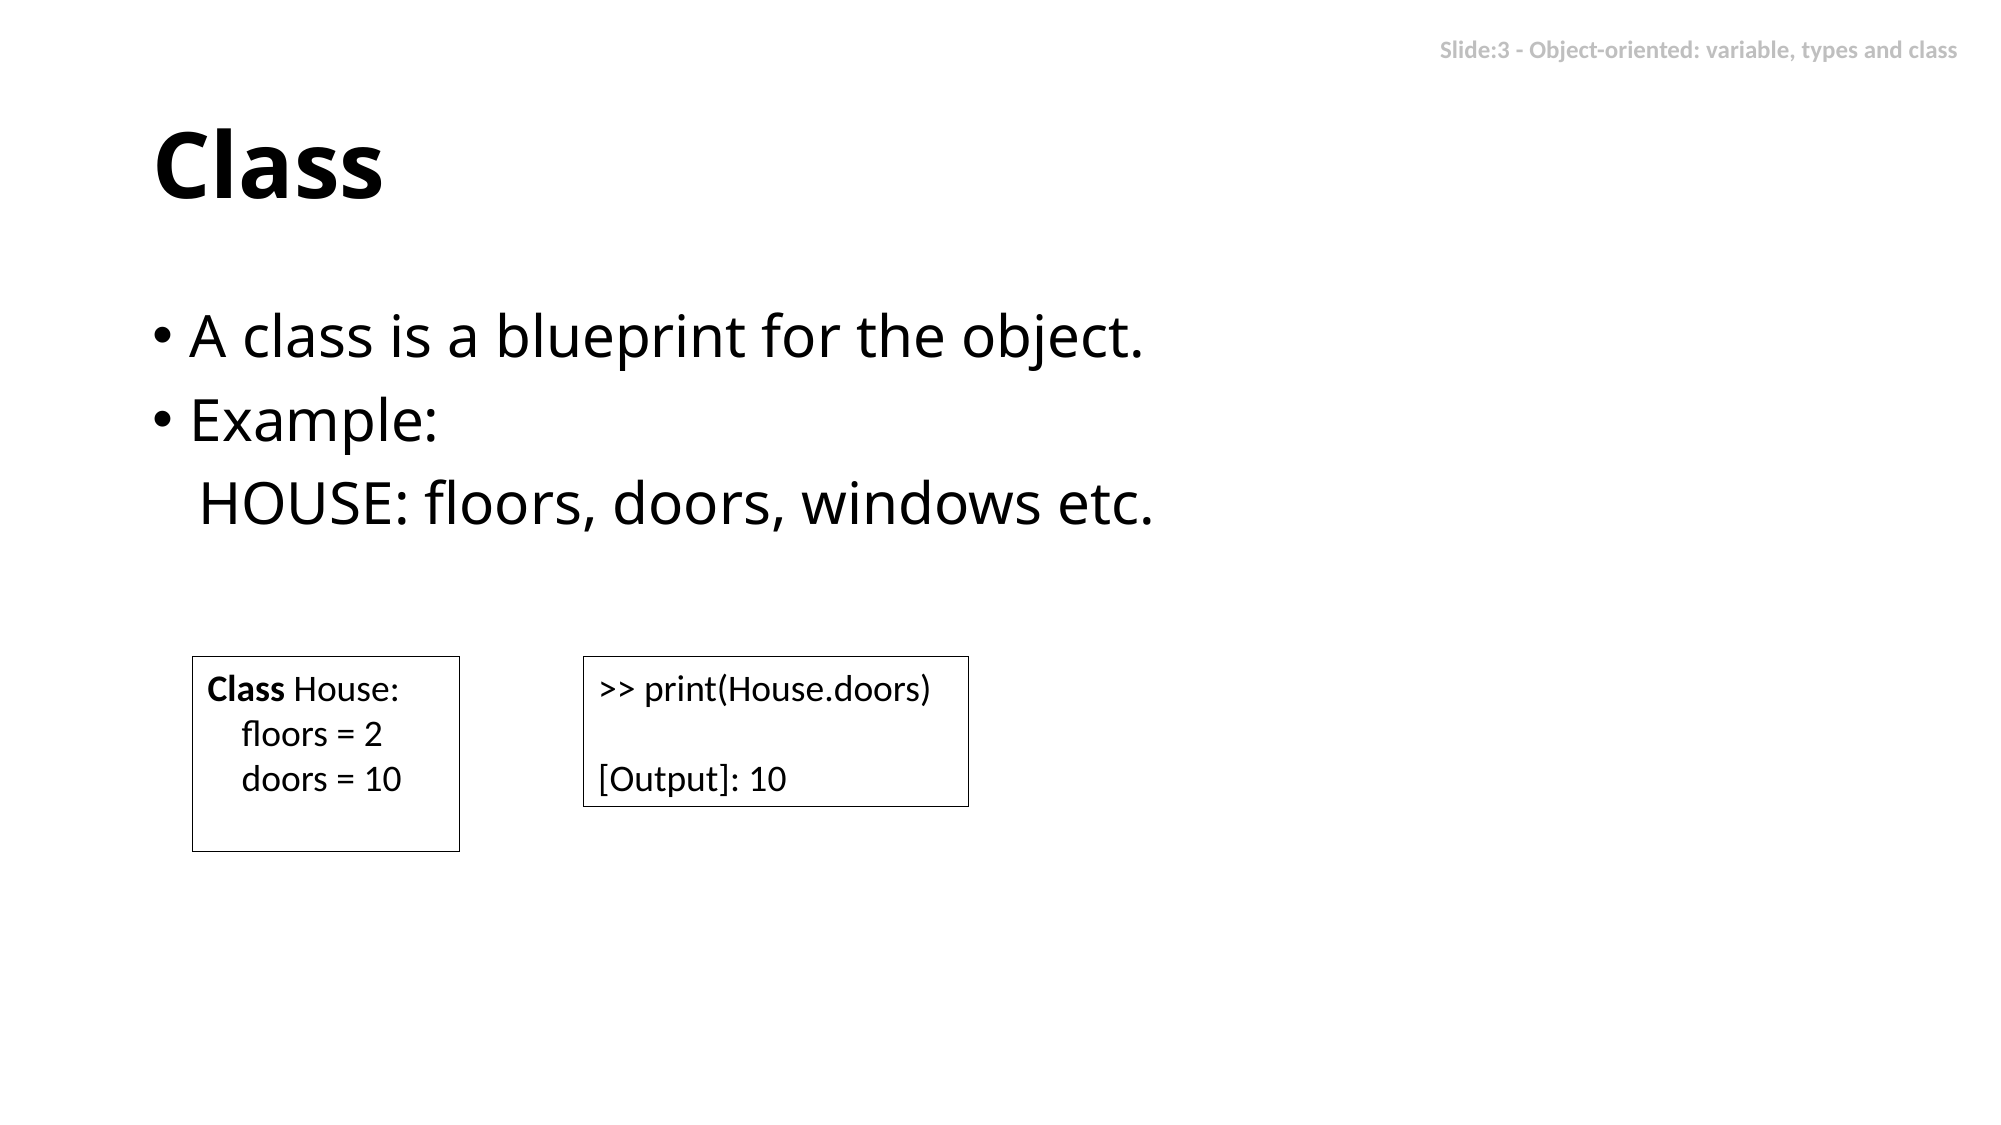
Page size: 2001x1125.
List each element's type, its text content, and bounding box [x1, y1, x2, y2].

text_box Class House: floors = 2 doors = 10 [192, 656, 460, 852]
title Class [137, 59, 1863, 278]
list A class is a blueprint for the object. Example: HOUSE: floors, doors, windows etc. [137, 299, 1863, 1014]
text_box >> print(House.doors) [Output]: 10 [583, 656, 969, 807]
